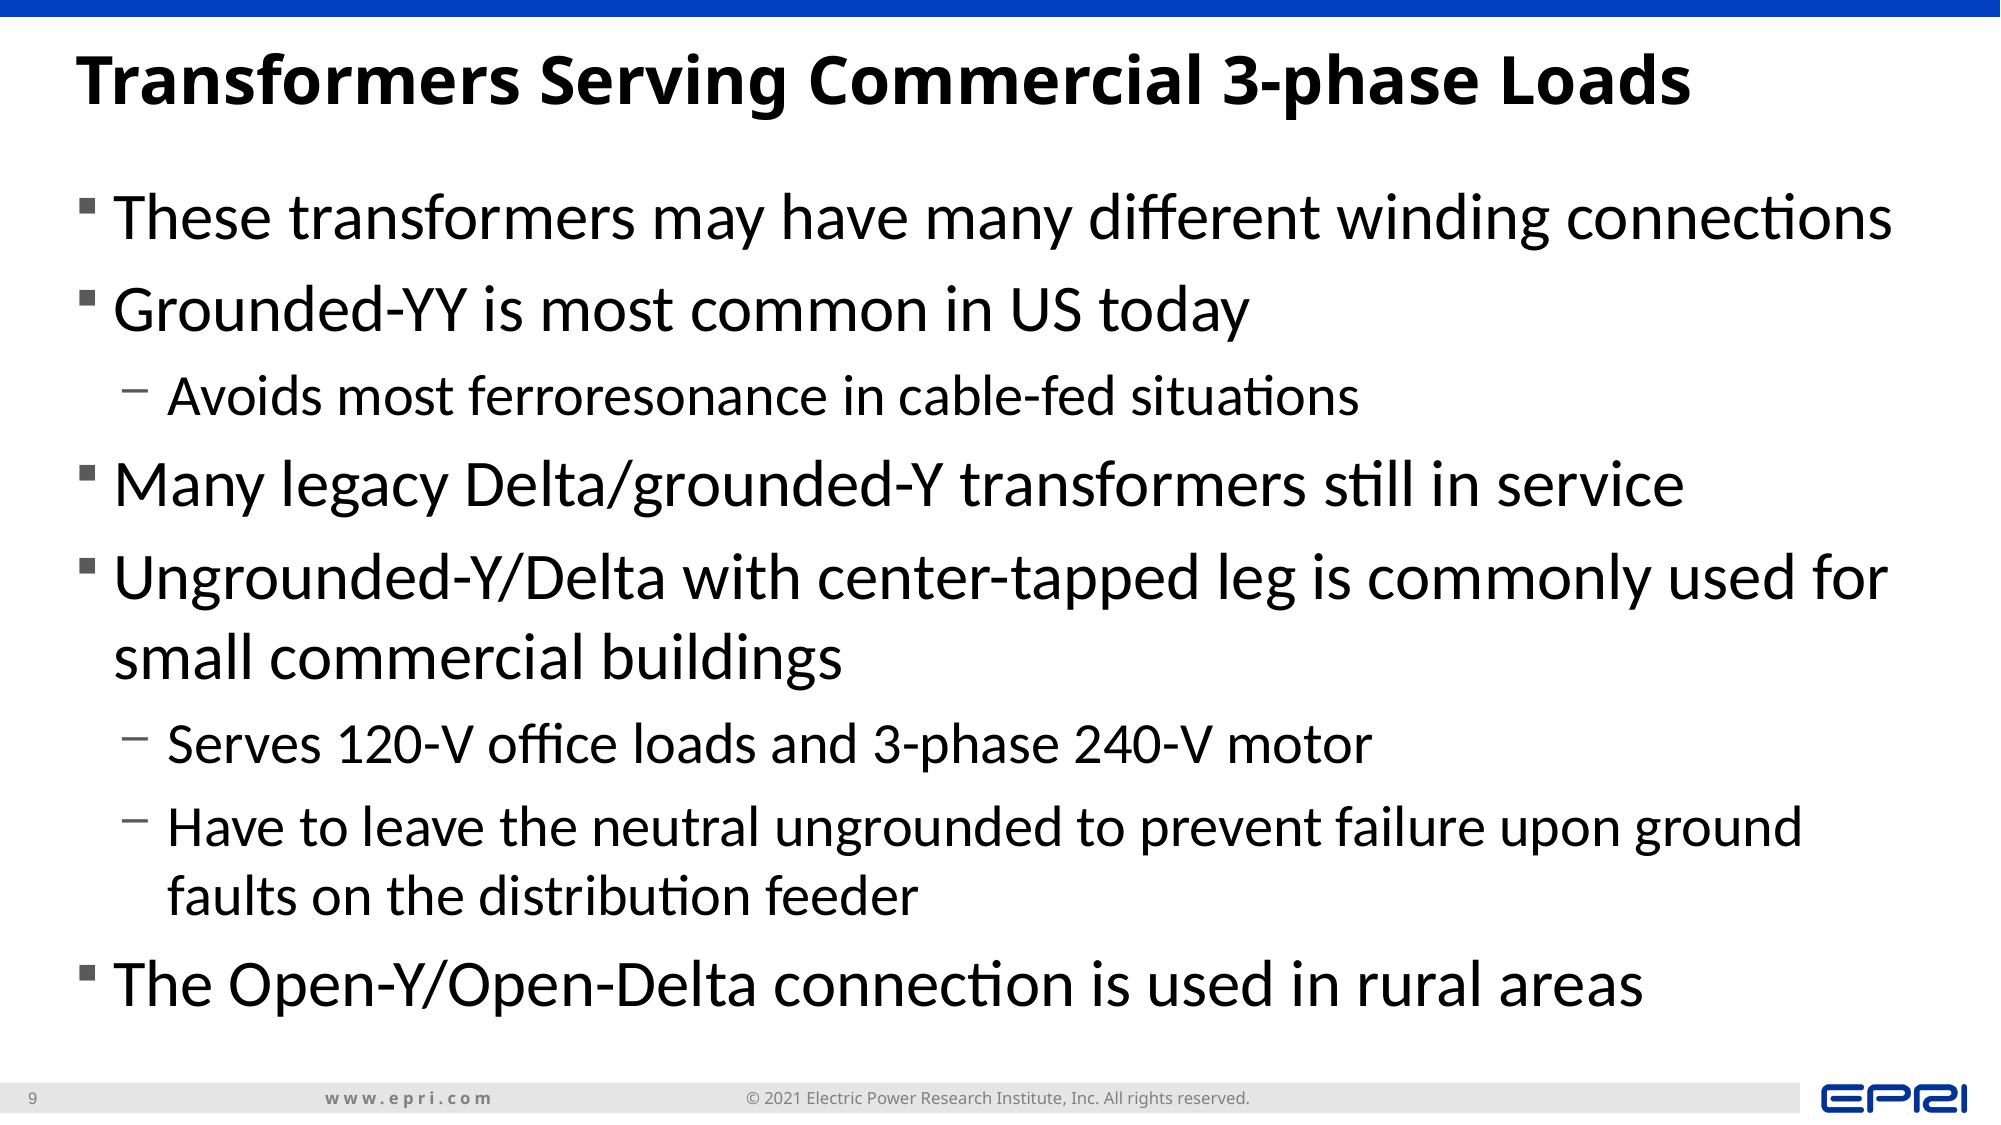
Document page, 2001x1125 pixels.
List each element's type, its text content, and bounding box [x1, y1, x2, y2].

list These transformers may have many different winding connections Grounded-YY is most common in US today Avoids most ferroresonance in cable-fed situations Many legacy Delta/grounded-Y transformers still in service Ungrounded-Y/Delta with center-tapped leg is commonly used for small commercial buildings Serves 120-V office loads and 3-phase 240-V motor Have to leave the neutral ungrounded to prevent failure upon ground faults on the distribution feeder The Open-Y/Open-Delta connection is used in rural areas [59, 164, 1936, 1051]
picture [1820, 1084, 1968, 1113]
title Transformers Serving Commercial 3-phase Loads [59, 29, 1936, 151]
